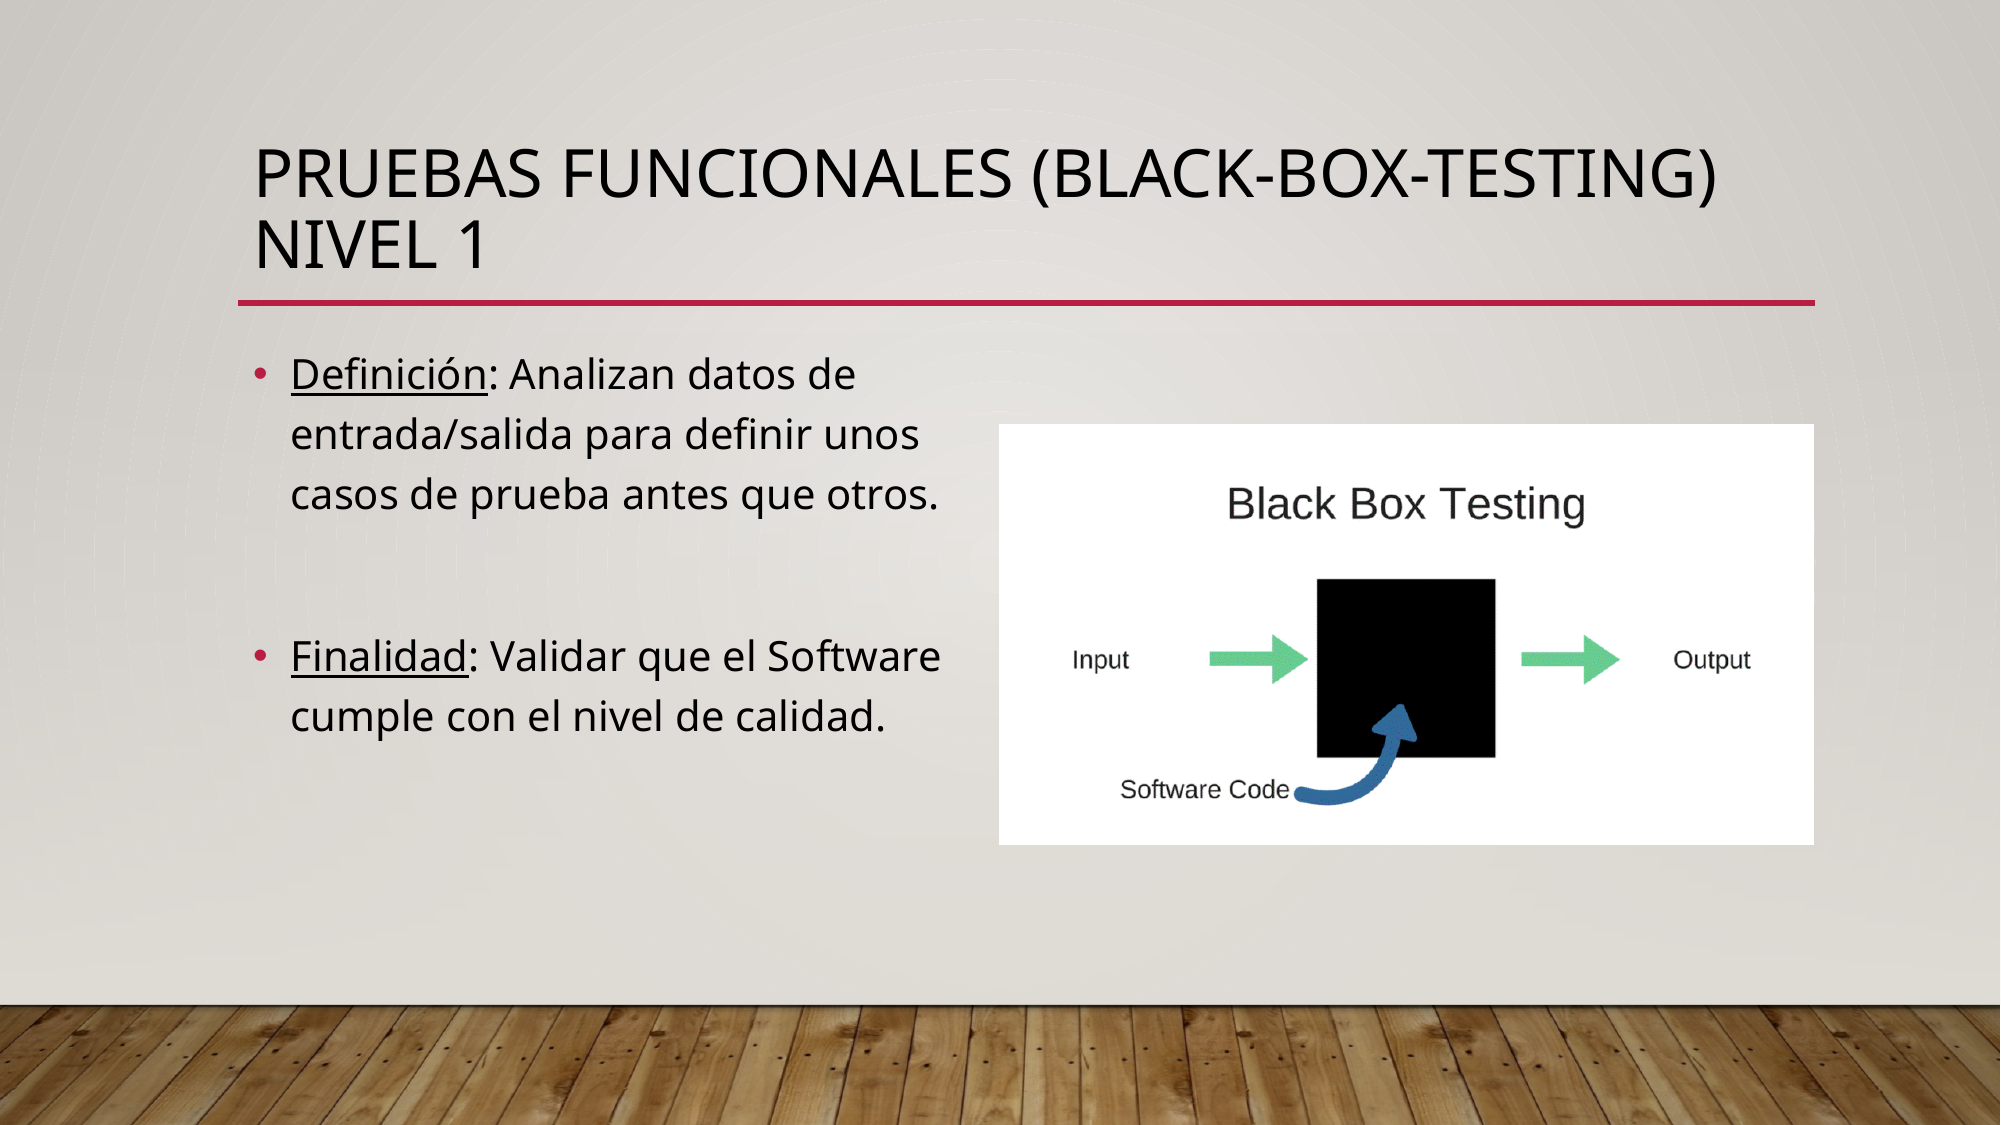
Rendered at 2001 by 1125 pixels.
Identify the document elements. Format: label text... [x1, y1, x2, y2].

picture [0, 1005, 2000, 1125]
title Pruebas funcionales (Black-Box-Testing) Nivel 1 [238, 131, 1814, 305]
picture [999, 423, 1814, 845]
list Definición: Analizan datos de entrada/salida para definir unos casos de prueba antes que otros. Finalidad: Validar que el Software cumple con el nivel de calidad. [238, 330, 1000, 897]
